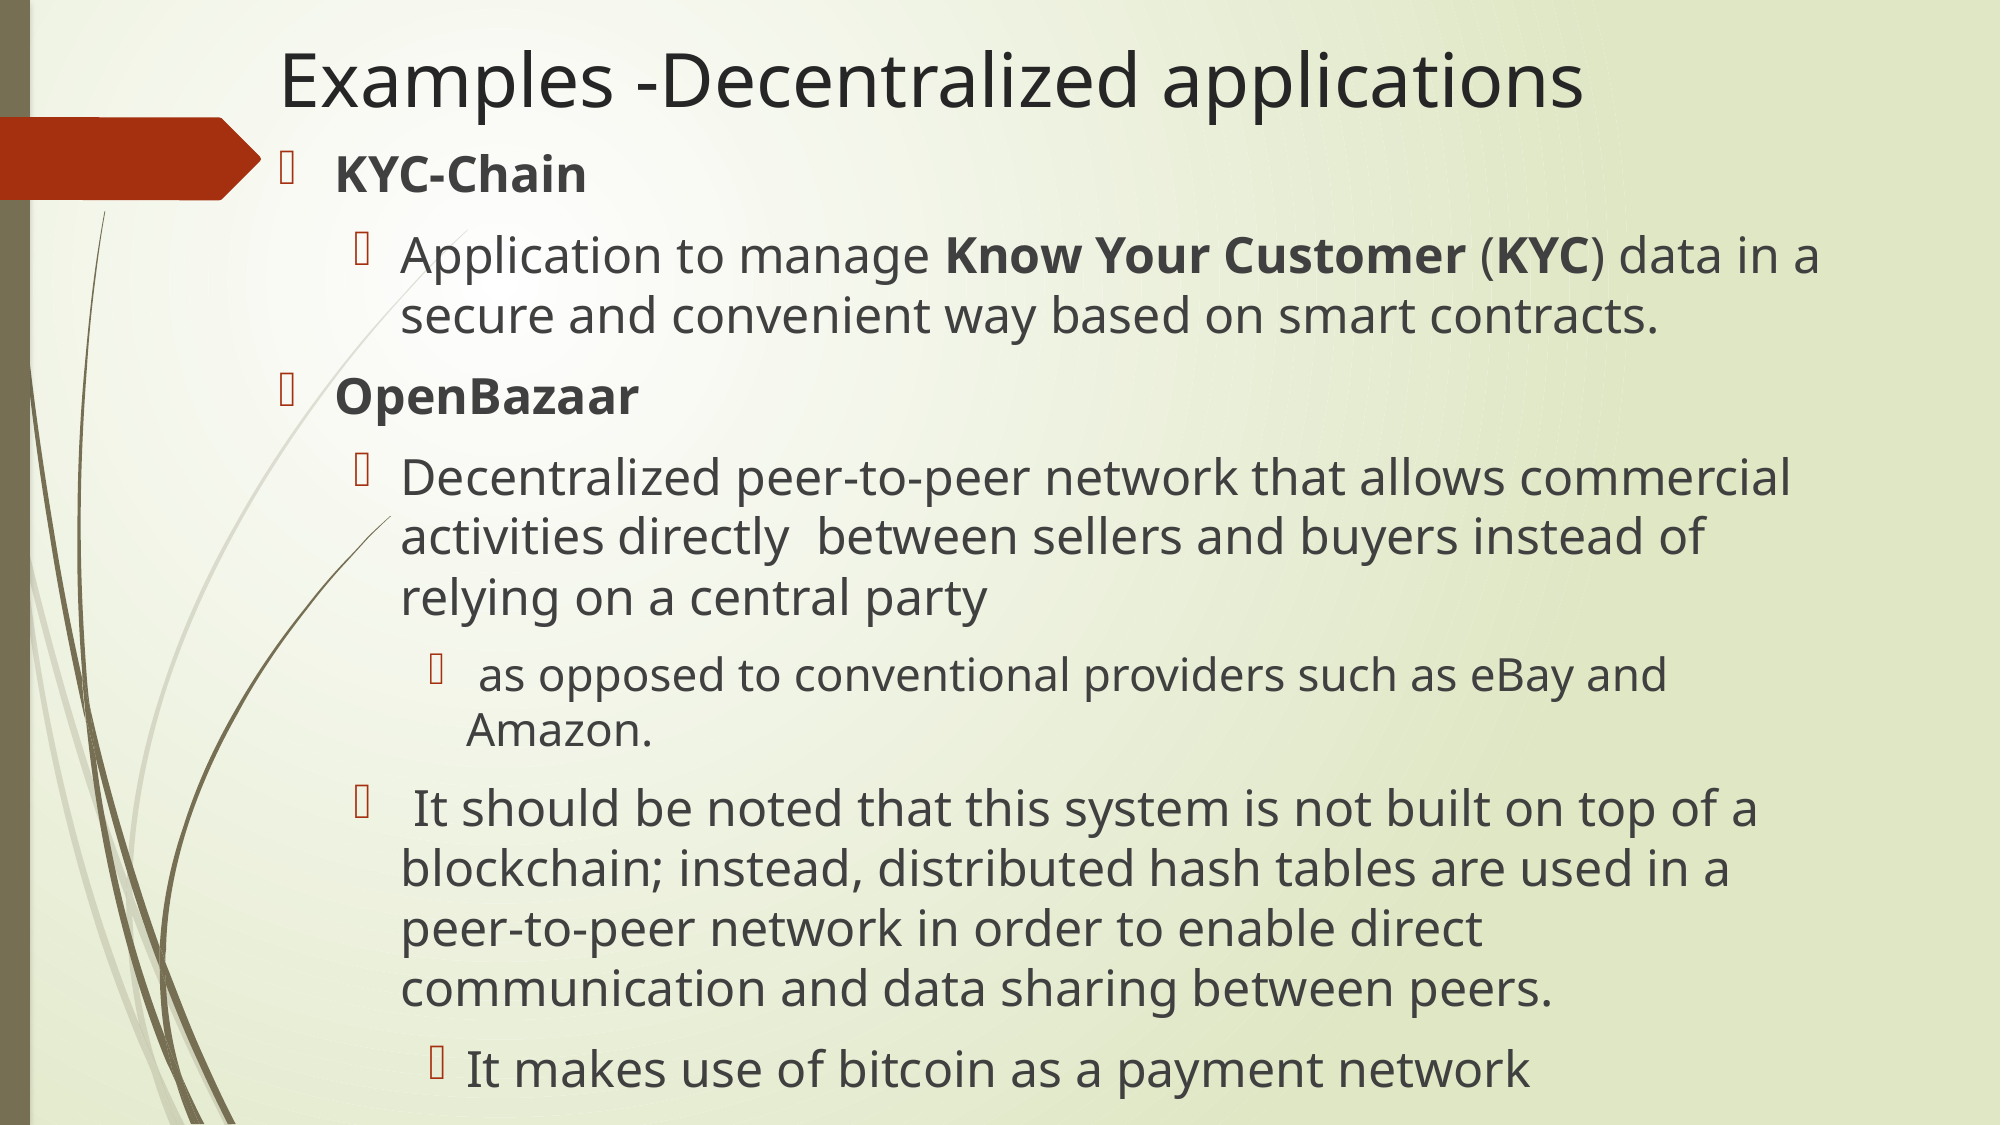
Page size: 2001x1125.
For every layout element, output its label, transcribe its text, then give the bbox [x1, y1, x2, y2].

title Examples -Decentralized applications [263, 25, 1944, 135]
list KYC-Chain Application to manage Know Your Customer (KYC) data in a secure and convenient way based on smart contracts. OpenBazaar Decentralized peer-to-peer network that allows commercial activities directly between sellers and buyers instead of relying on a central party as opposed to conventional providers such as eBay and Amazon. It should be noted that this system is not built on top of a blockchain; instead, distributed hash tables are used in a peer-to-peer network in order to enable direct communication and data sharing between peers. It makes use of bitcoin as a payment network [263, 135, 1846, 755]
